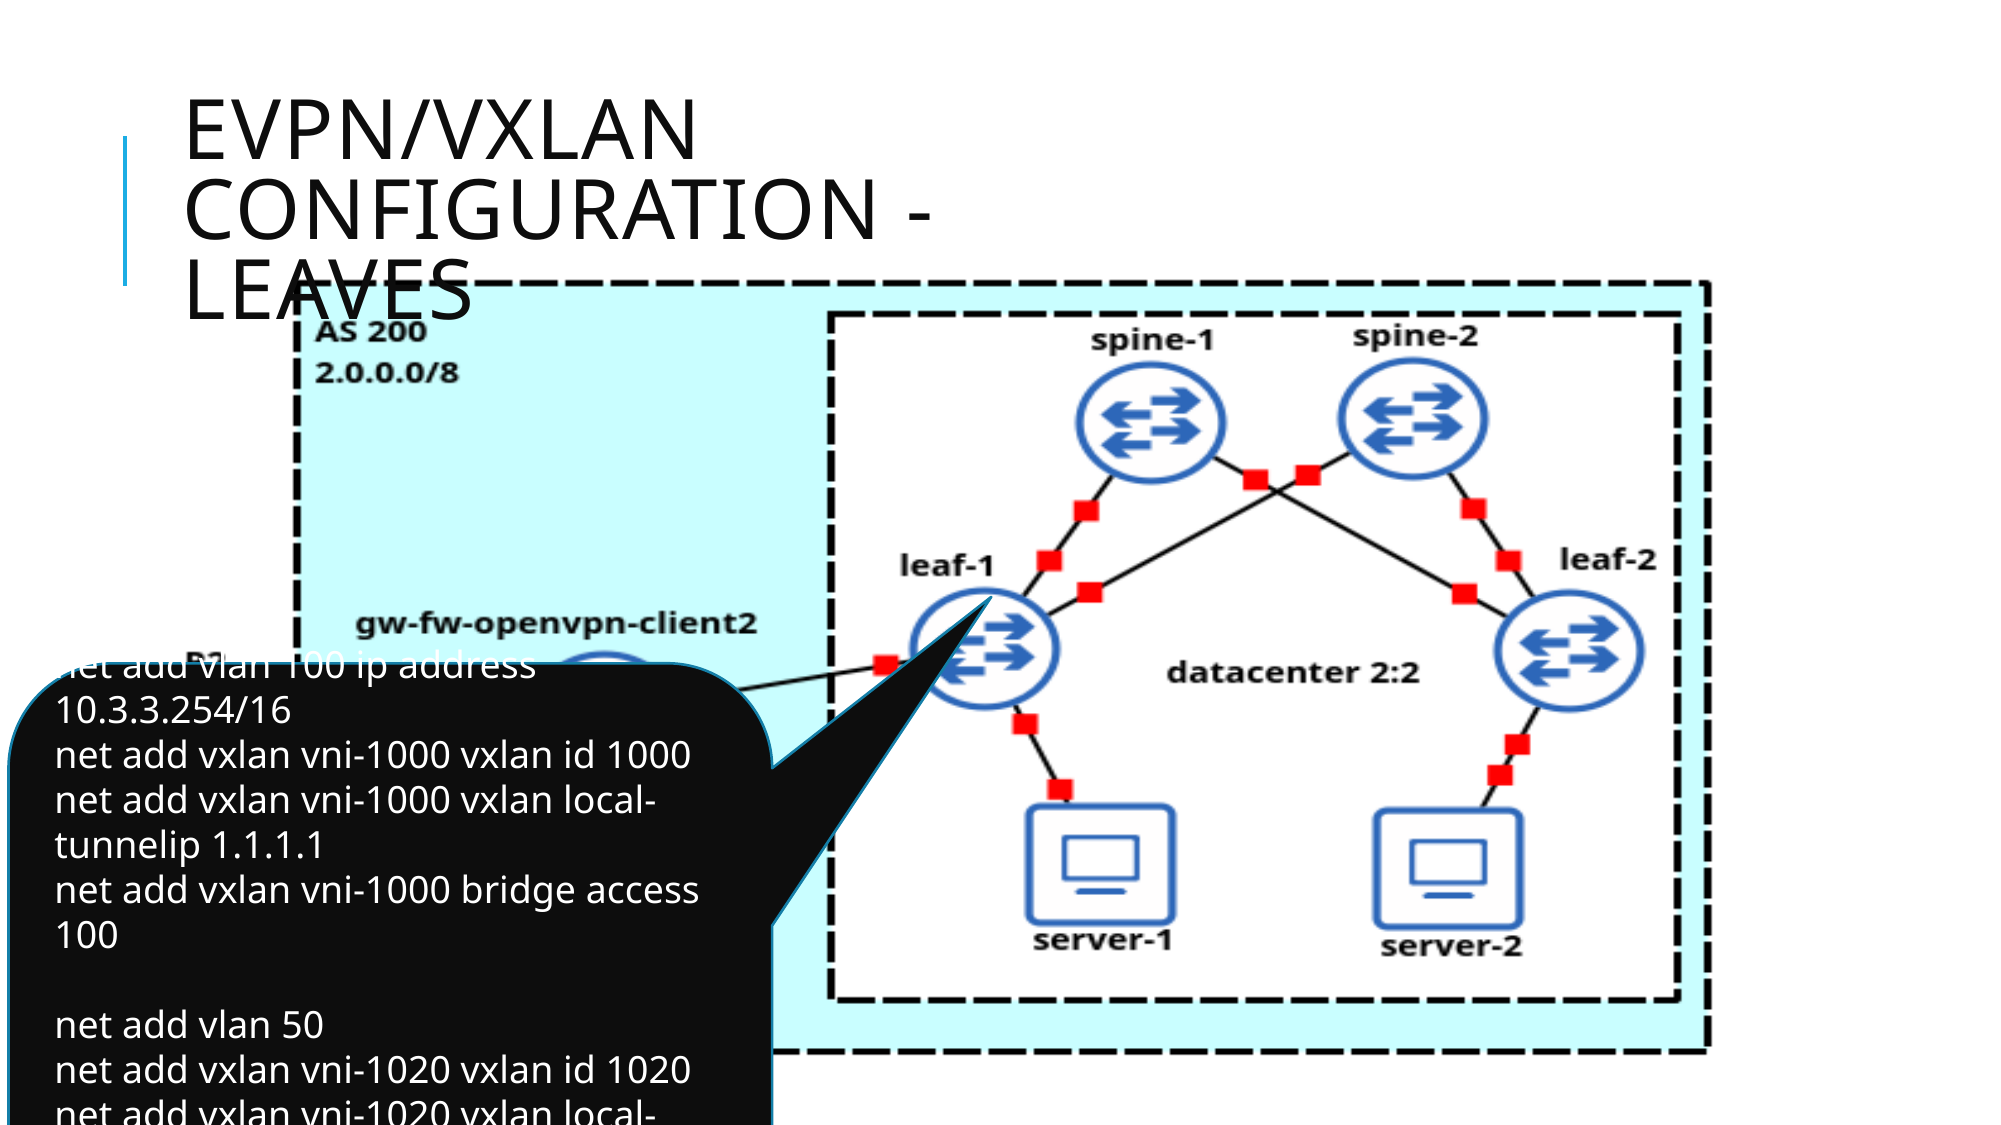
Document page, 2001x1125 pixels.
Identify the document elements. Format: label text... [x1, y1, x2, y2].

text_box EVPN/VXLAN CONFIGURATION - LEAVES [167, 69, 966, 253]
picture [163, 258, 1736, 1084]
text_box net add vlan 100 ip address 10.3.3.254/16 net add vxlan vni-1000 vxlan id 1000 net add vxlan vni-1000 vxlan local-tunnelip 1.1.1.1 net add vxlan vni-1000 bridge access 100 net add vlan 50 net add vxlan vni-1020 vxlan id 1020 net add vxlan vni-1020 vxlan local-tunnelip 1.1.1.1 net add vxlan vni-1020 bridge access 50 [7, 662, 774, 1125]
